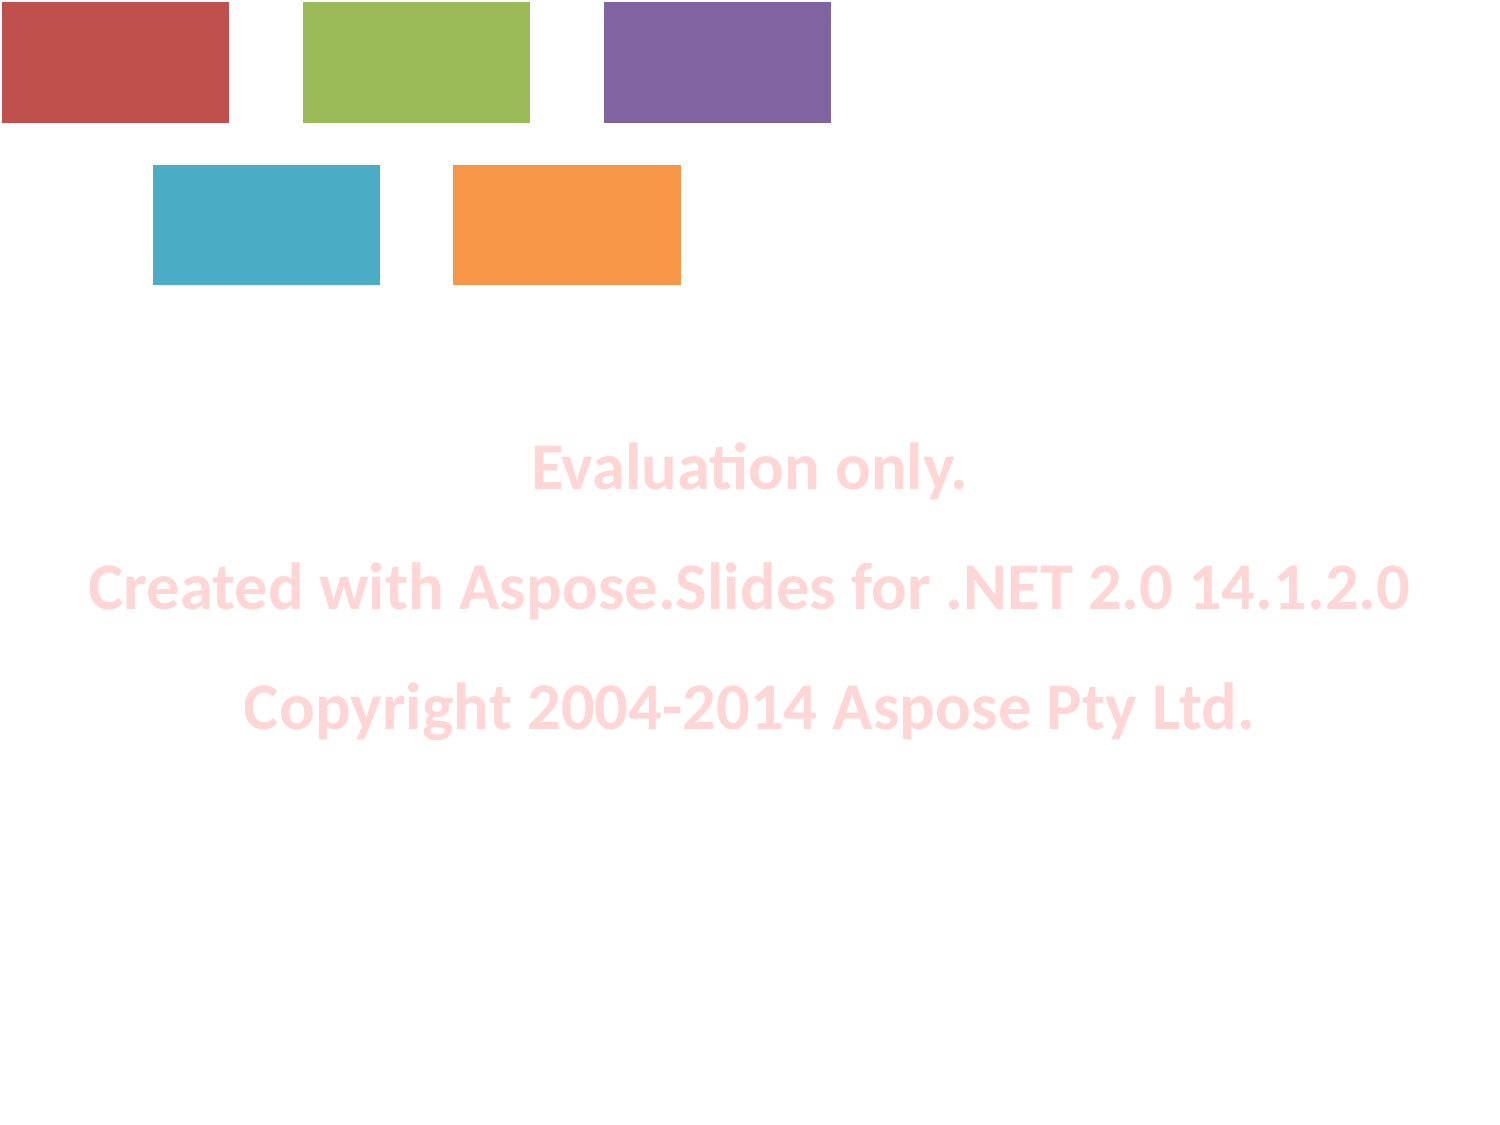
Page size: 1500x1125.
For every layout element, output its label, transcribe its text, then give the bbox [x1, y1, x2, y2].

text_box Evaluation only. Created with Aspose.Slides for .NET 2.0 14.1.2.0 Copyright 2004-2014 Aspose Pty Ltd. [838, 375, 1426, 750]
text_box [0, 0, 834, 834]
